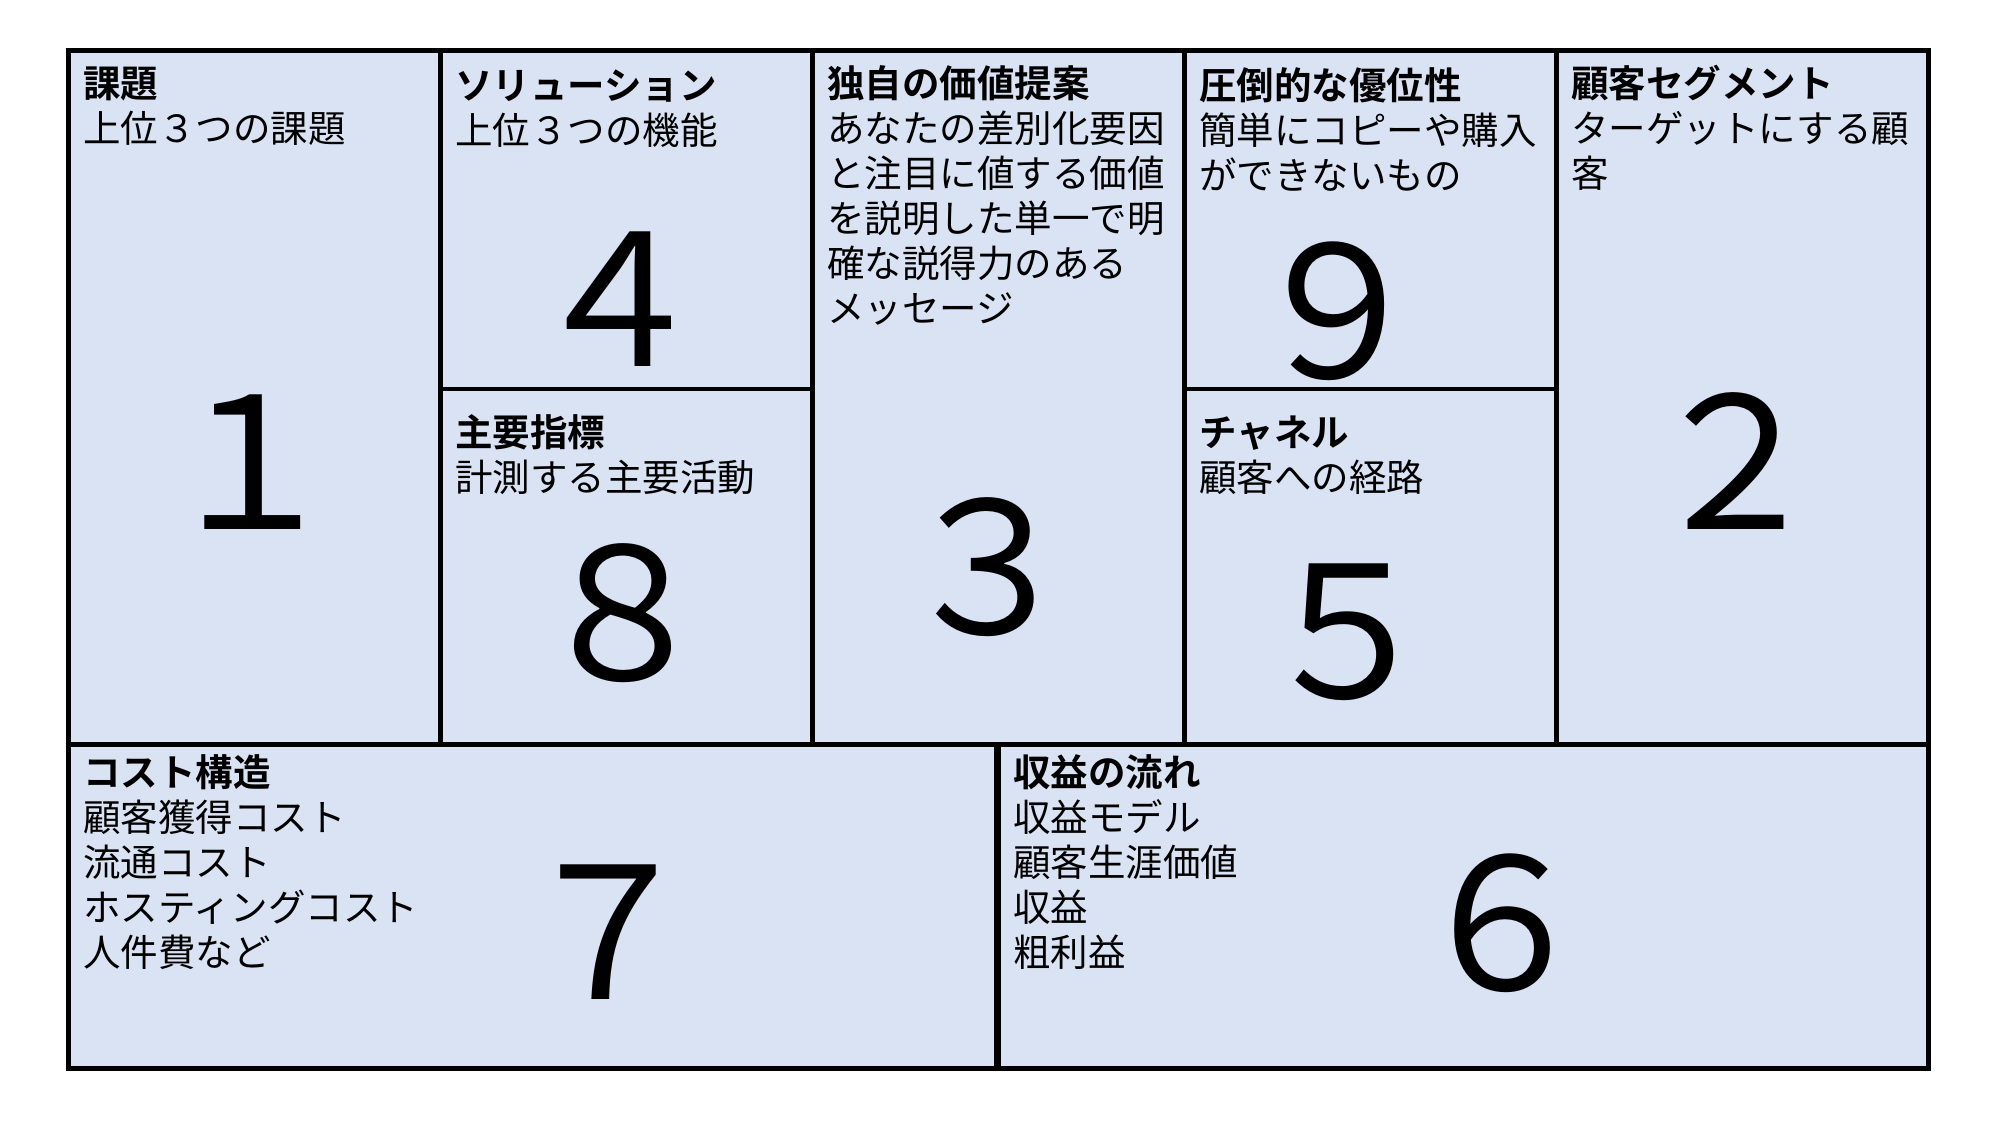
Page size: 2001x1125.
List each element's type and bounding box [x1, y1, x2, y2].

text_box [68, 50, 1929, 1069]
